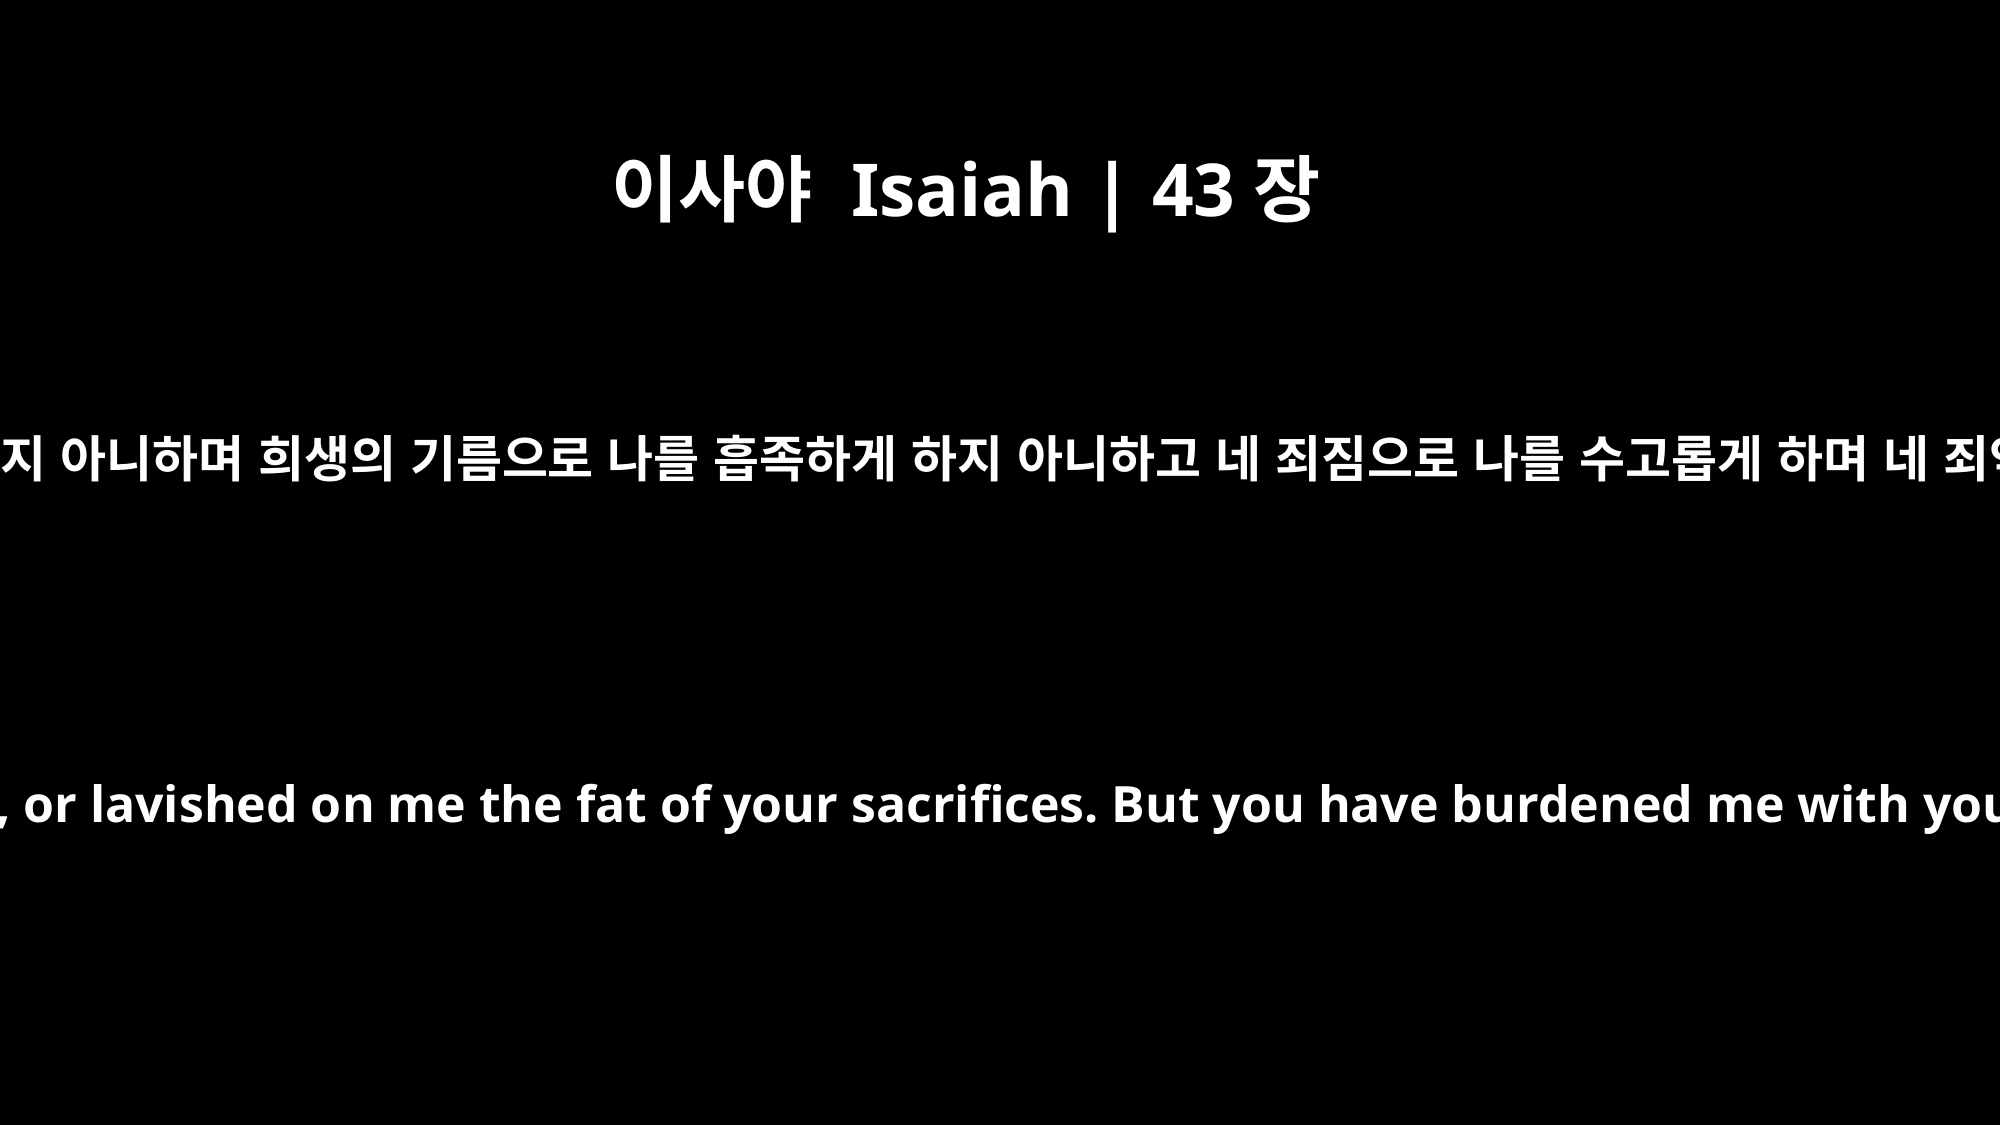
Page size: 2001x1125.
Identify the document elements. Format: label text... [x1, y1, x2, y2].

text_box 24 너는 나를 위하여 돈으로 향품을 사지 아니하며 희생의 기름으로 나를 흡족하게 하지 아니하고 네 죄짐으로 나를 수고롭게 하며 네 죄악으로 나를 괴롭게 하였느니라 [0, 359, 2000, 495]
text_box 이사야 Isaiah | 43장 [596, 136, 1336, 239]
text_box You have not bought any fragrant calamus for me, or lavished on me the fat of your sacrifices. But you have burdened me with your sins and wearied me with your offenses. [0, 764, 2000, 840]
